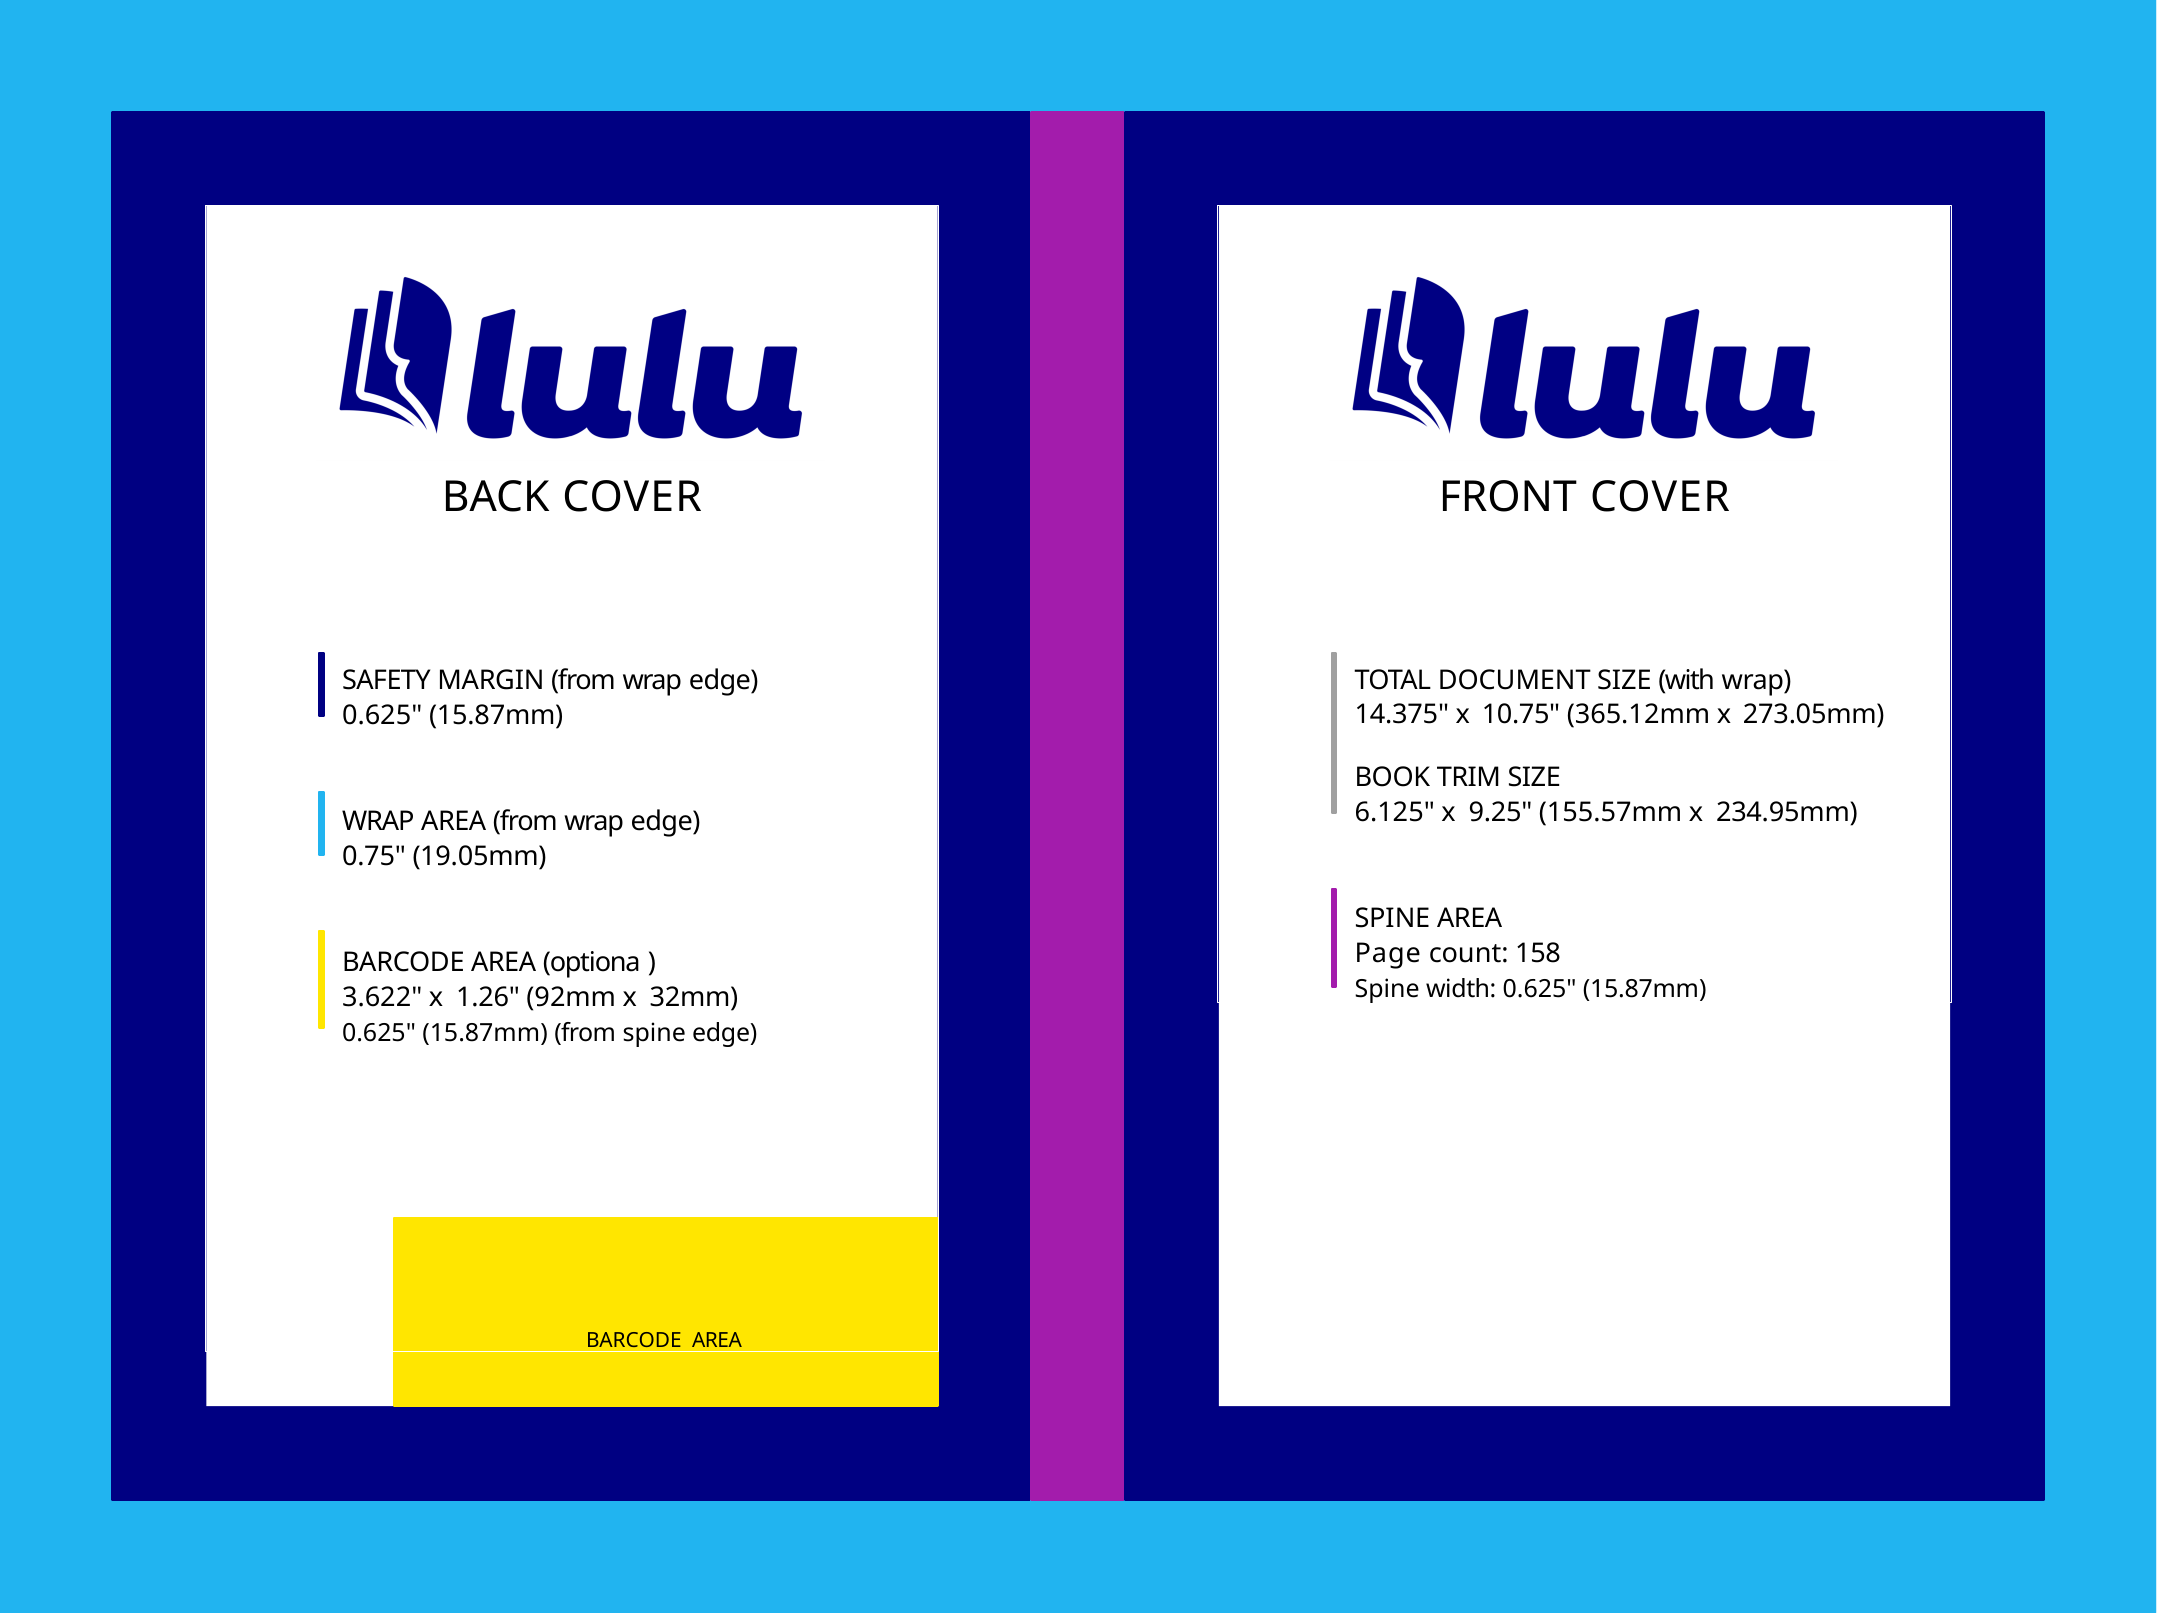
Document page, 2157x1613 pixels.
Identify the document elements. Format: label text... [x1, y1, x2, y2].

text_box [1330, 888, 1338, 989]
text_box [1029, 0, 2157, 1613]
text_box BACK COVER SAFETY MARGIN (from wrap edge) 0.625" (15.87mm) WRAP AREA (from wrap edge) 0.75" (19.05mm) BARCODE AREA (optiona ) 3.622" x 1.26" (92mm x 32mm) 0.625" (15.87mm) (from spine edge) BARCODE AREA [205, 205, 939, 1352]
